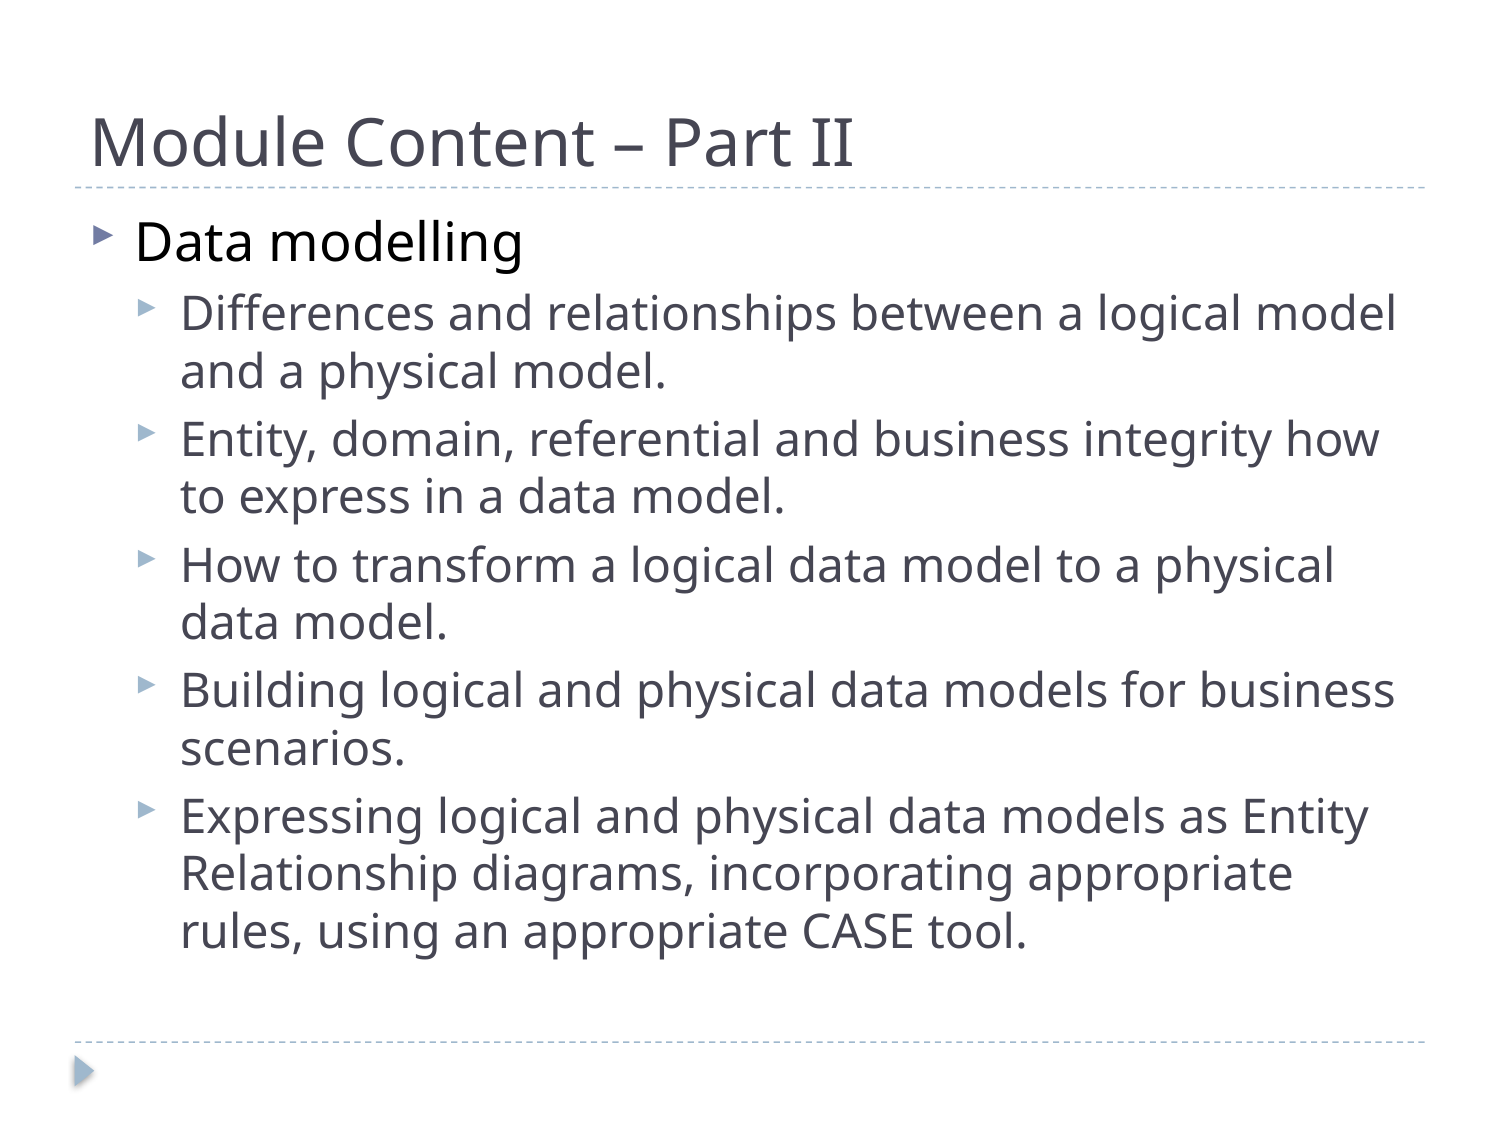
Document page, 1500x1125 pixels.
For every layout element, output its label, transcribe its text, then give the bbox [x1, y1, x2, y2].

title Module Content – Part II [75, 24, 1425, 188]
list Data modelling Differences and relationships between a logical model and a physical model. Entity, domain, referential and business integrity how to express in a data model. How to transform a logical data model to a physical data model. Building logical and physical data models for business scenarios. Expressing logical and physical data models as Entity Relationship diagrams, incorporating appropriate rules, using an appropriate CASE tool. [75, 200, 1425, 1010]
